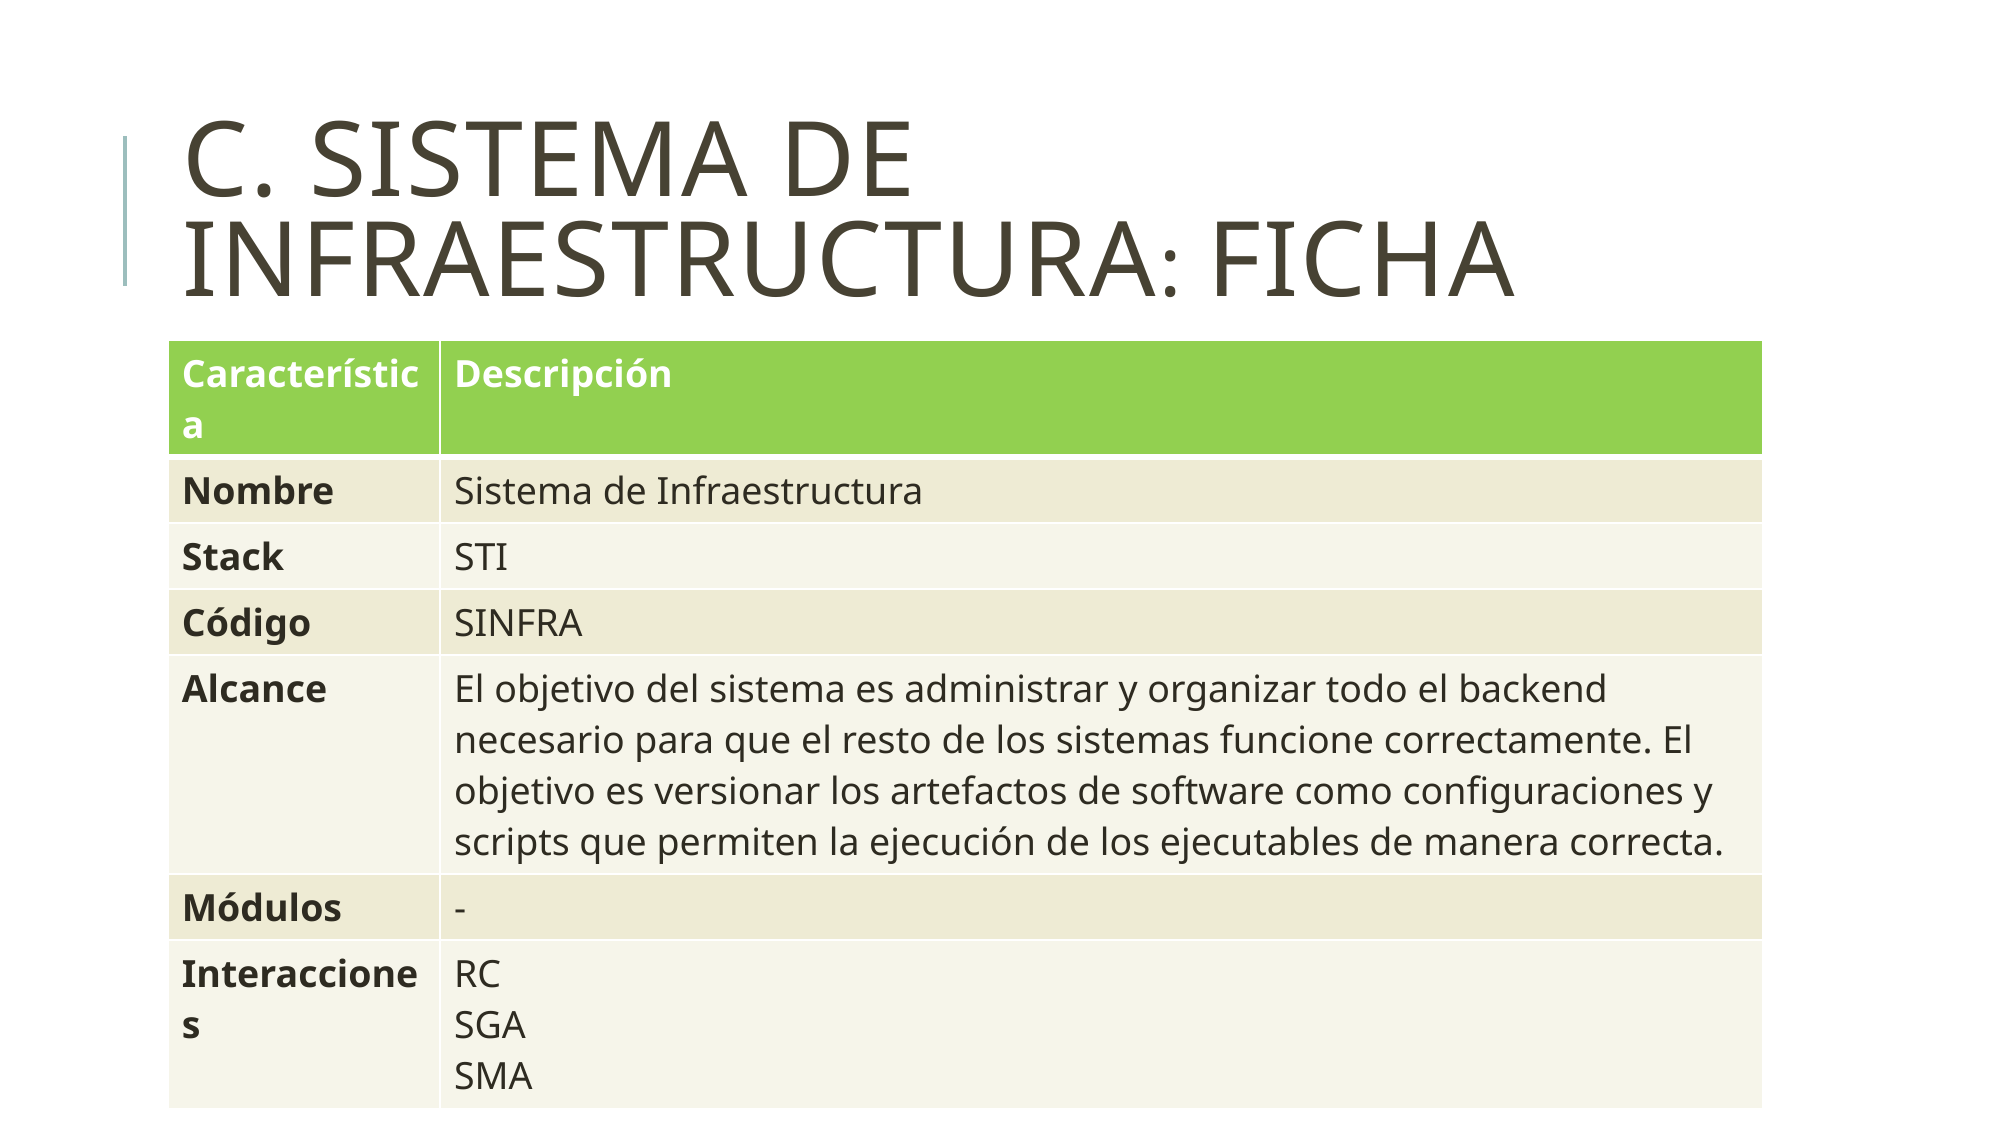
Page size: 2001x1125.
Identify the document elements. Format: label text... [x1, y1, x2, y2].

table_cell Módulos [169, 875, 439, 939]
table_cell Stack [169, 524, 439, 588]
table_cell STI [441, 524, 1762, 588]
table_cell SINFRA [441, 590, 1762, 654]
table_cell Sistema de Infraestructura [441, 460, 1762, 522]
title c. Sistema de infraestructura: Ficha [168, 93, 1763, 339]
table_cell Interacciones [169, 941, 439, 1108]
table_cell Nombre [169, 460, 439, 522]
table_cell Alcance [169, 656, 439, 873]
table_header Característica [169, 341, 439, 454]
table_cell - [441, 875, 1762, 939]
table_cell Código [169, 590, 439, 654]
table_cell El objetivo del sistema es administrar y organizar todo el backend necesario para que el resto de los sistemas funcione correctamente. El objetivo es versionar los artefactos de software como configuraciones y scripts que permiten la ejecución de los ejecutables de manera correcta. [441, 656, 1762, 873]
table_header Descripción [441, 341, 1762, 454]
table_cell RC SGA SMA [441, 941, 1762, 1108]
